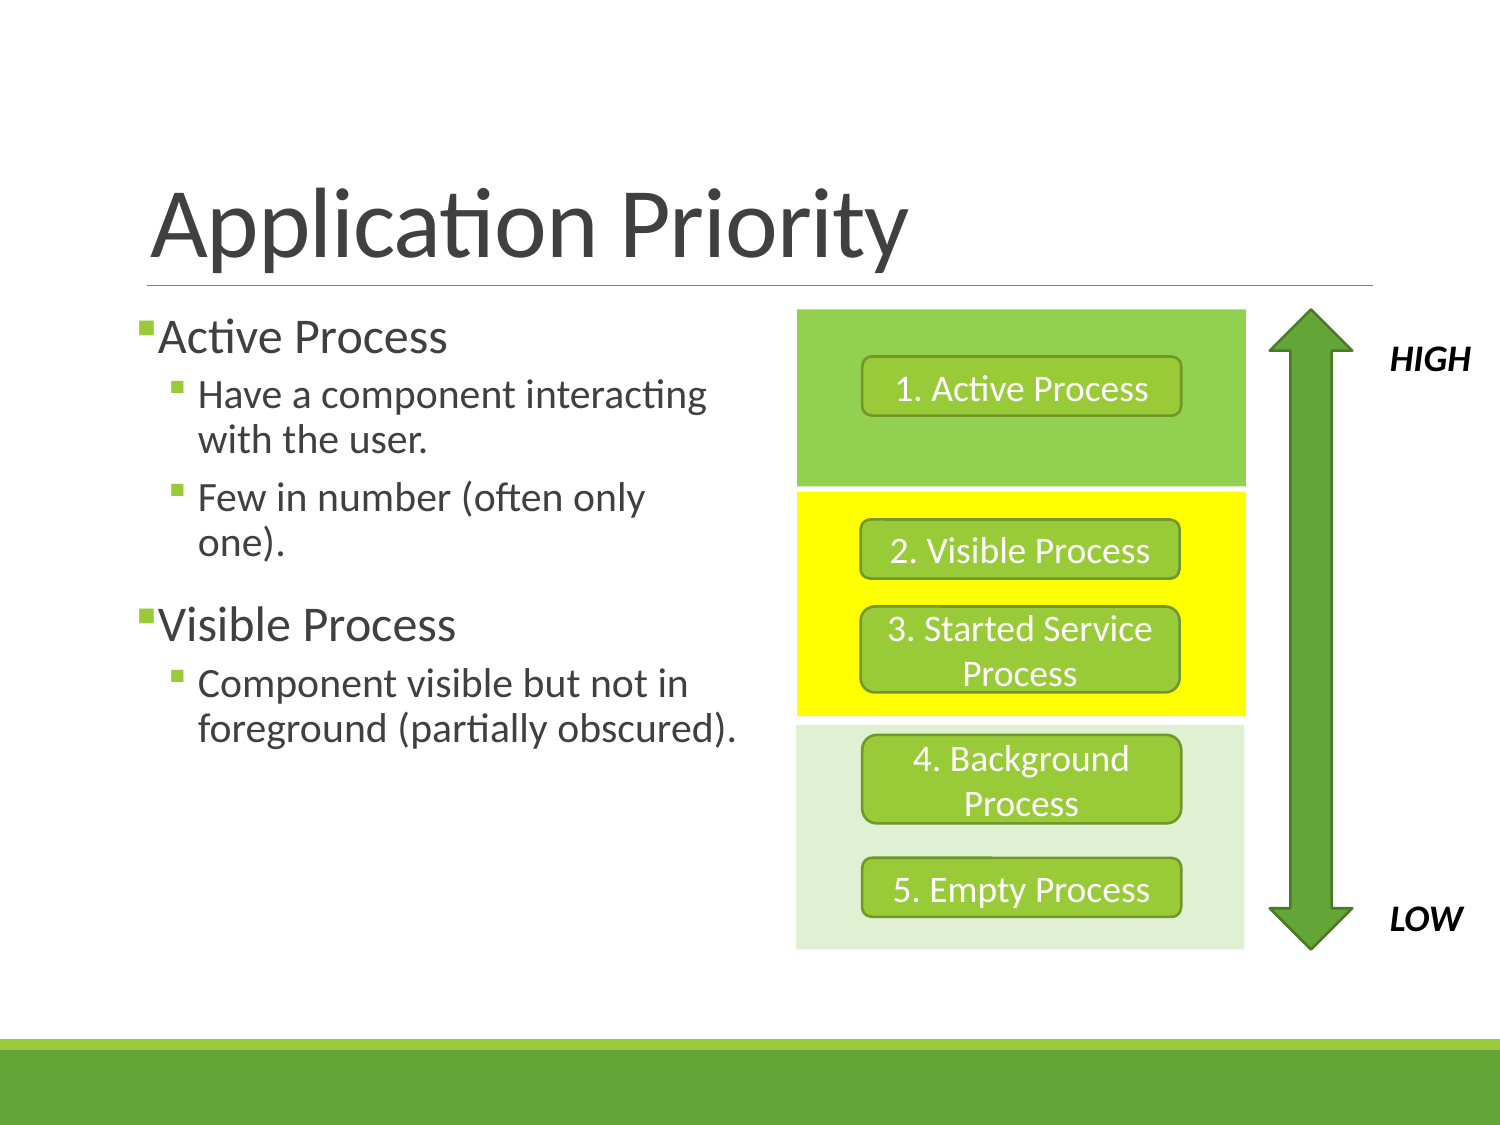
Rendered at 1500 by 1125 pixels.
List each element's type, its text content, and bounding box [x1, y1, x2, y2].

text_box [796, 490, 1247, 717]
text_box [1268, 308, 1354, 951]
text_box 4. Background Process [860, 733, 1183, 825]
text_box LOW [1374, 886, 1499, 946]
text_box 1. Active Process [860, 355, 1183, 417]
text_box 3. Started Service Process [859, 605, 1181, 694]
text_box HIGH [1374, 326, 1499, 386]
text_box 2. Visible Process [859, 518, 1181, 580]
text_box [794, 724, 1246, 951]
text_box 5. Empty Process [860, 856, 1183, 919]
text_box [796, 308, 1247, 488]
list Active Process Have a component interacting with the user. Few in number (often only one). Visible Process Component visible but not in foreground (partially obscured). [135, 302, 743, 963]
title Application Priority [135, 47, 1373, 285]
